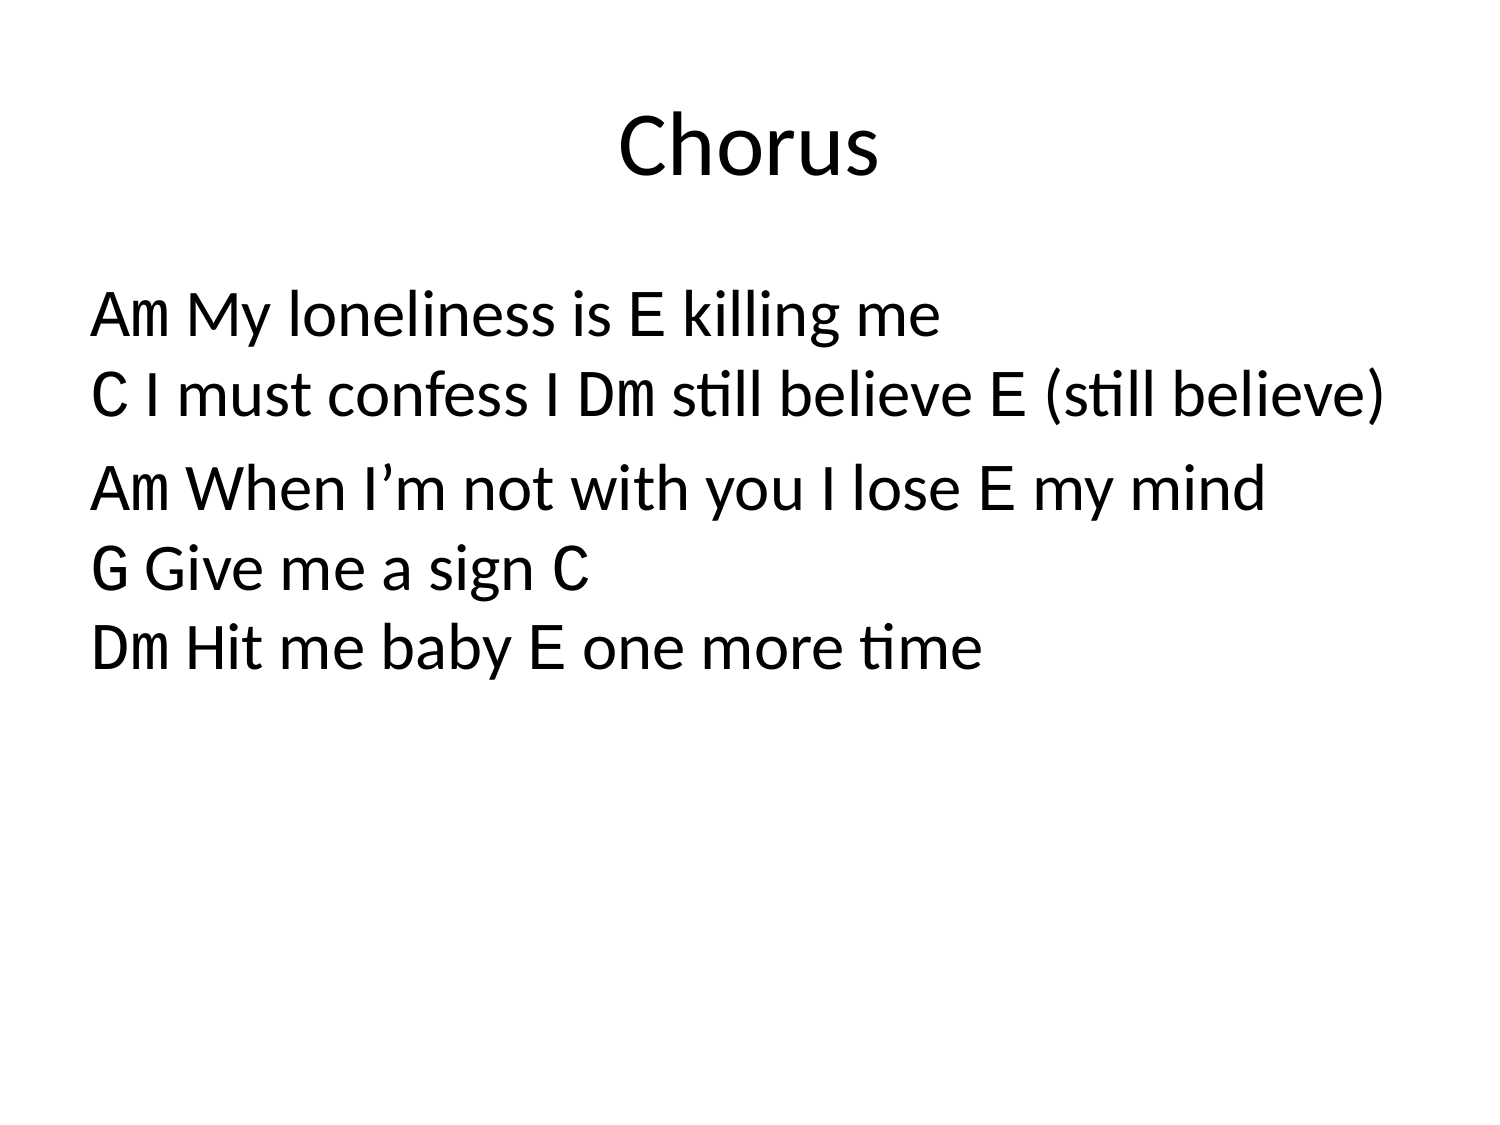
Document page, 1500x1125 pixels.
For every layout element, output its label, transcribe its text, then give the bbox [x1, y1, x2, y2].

title Chorus [75, 45, 1425, 233]
list Am My loneliness is E killing me C I must confess I Dm still believe E (still believe) Am When I’m not with you I lose E my mind G Give me a sign C Dm Hit me baby E one more time [75, 262, 1425, 1005]
